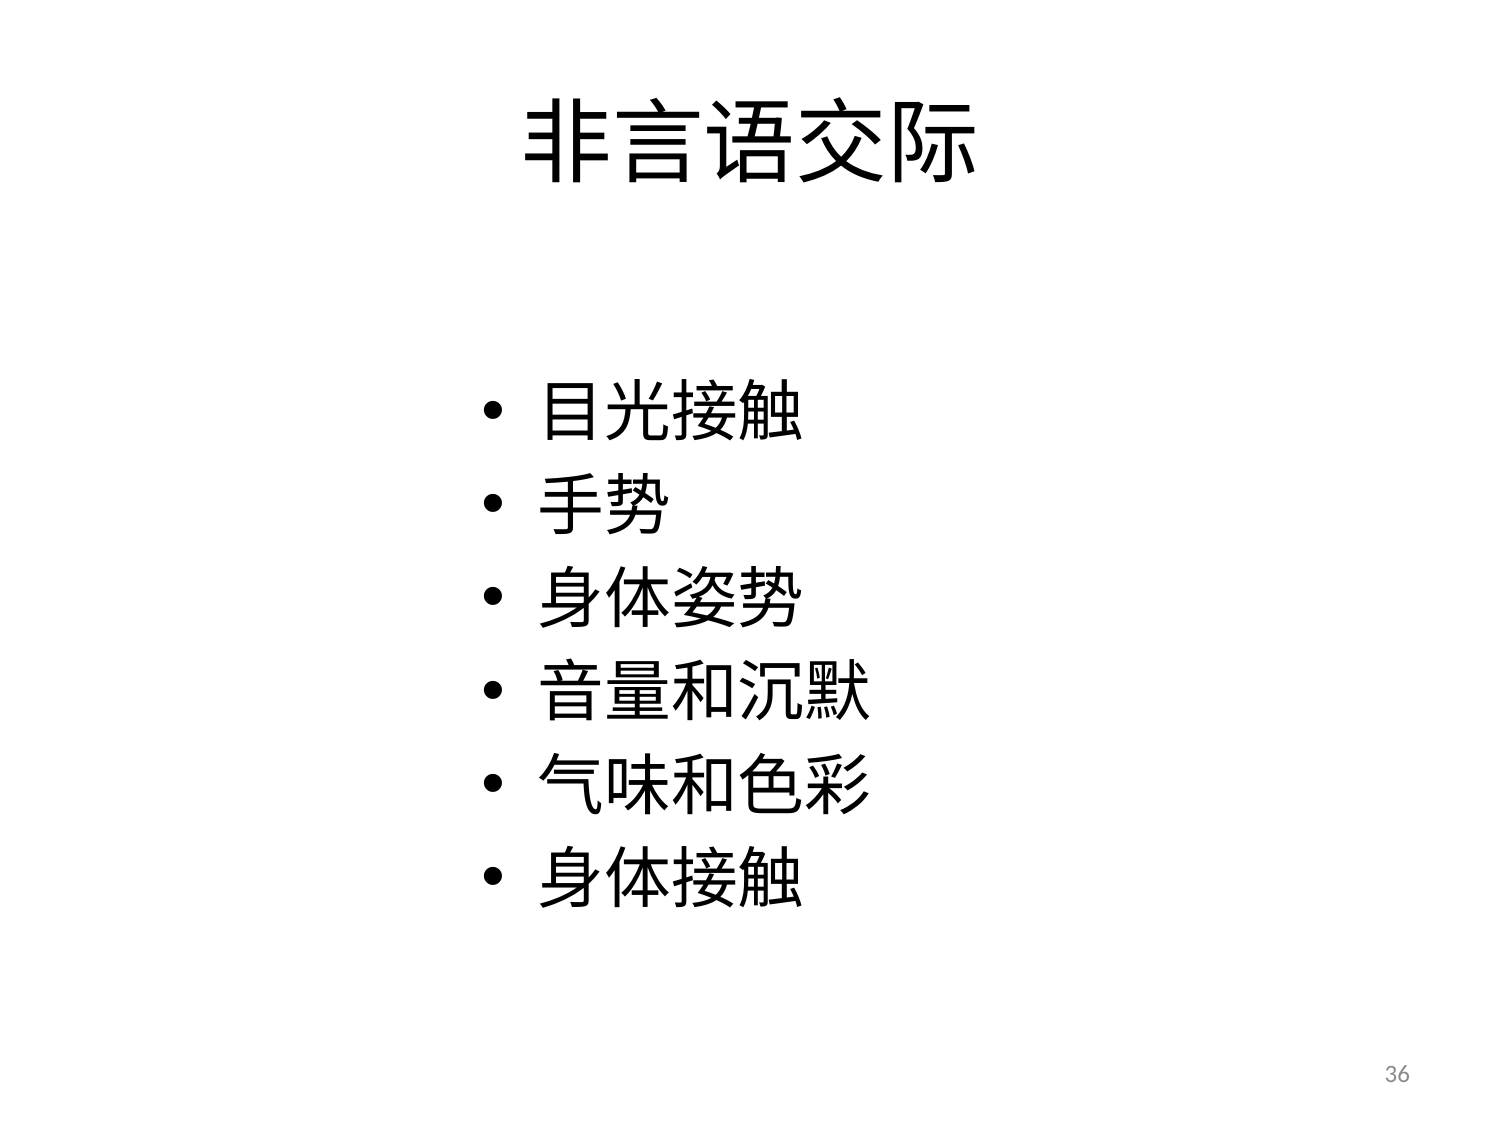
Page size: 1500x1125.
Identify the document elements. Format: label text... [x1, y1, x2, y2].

slide_number 36 [1074, 1042, 1425, 1103]
list 目光接触 手势 身体姿势 音量和沉默 气味和色彩 身体接触 [466, 361, 1425, 1005]
title 非言语交际 [75, 45, 1425, 233]
